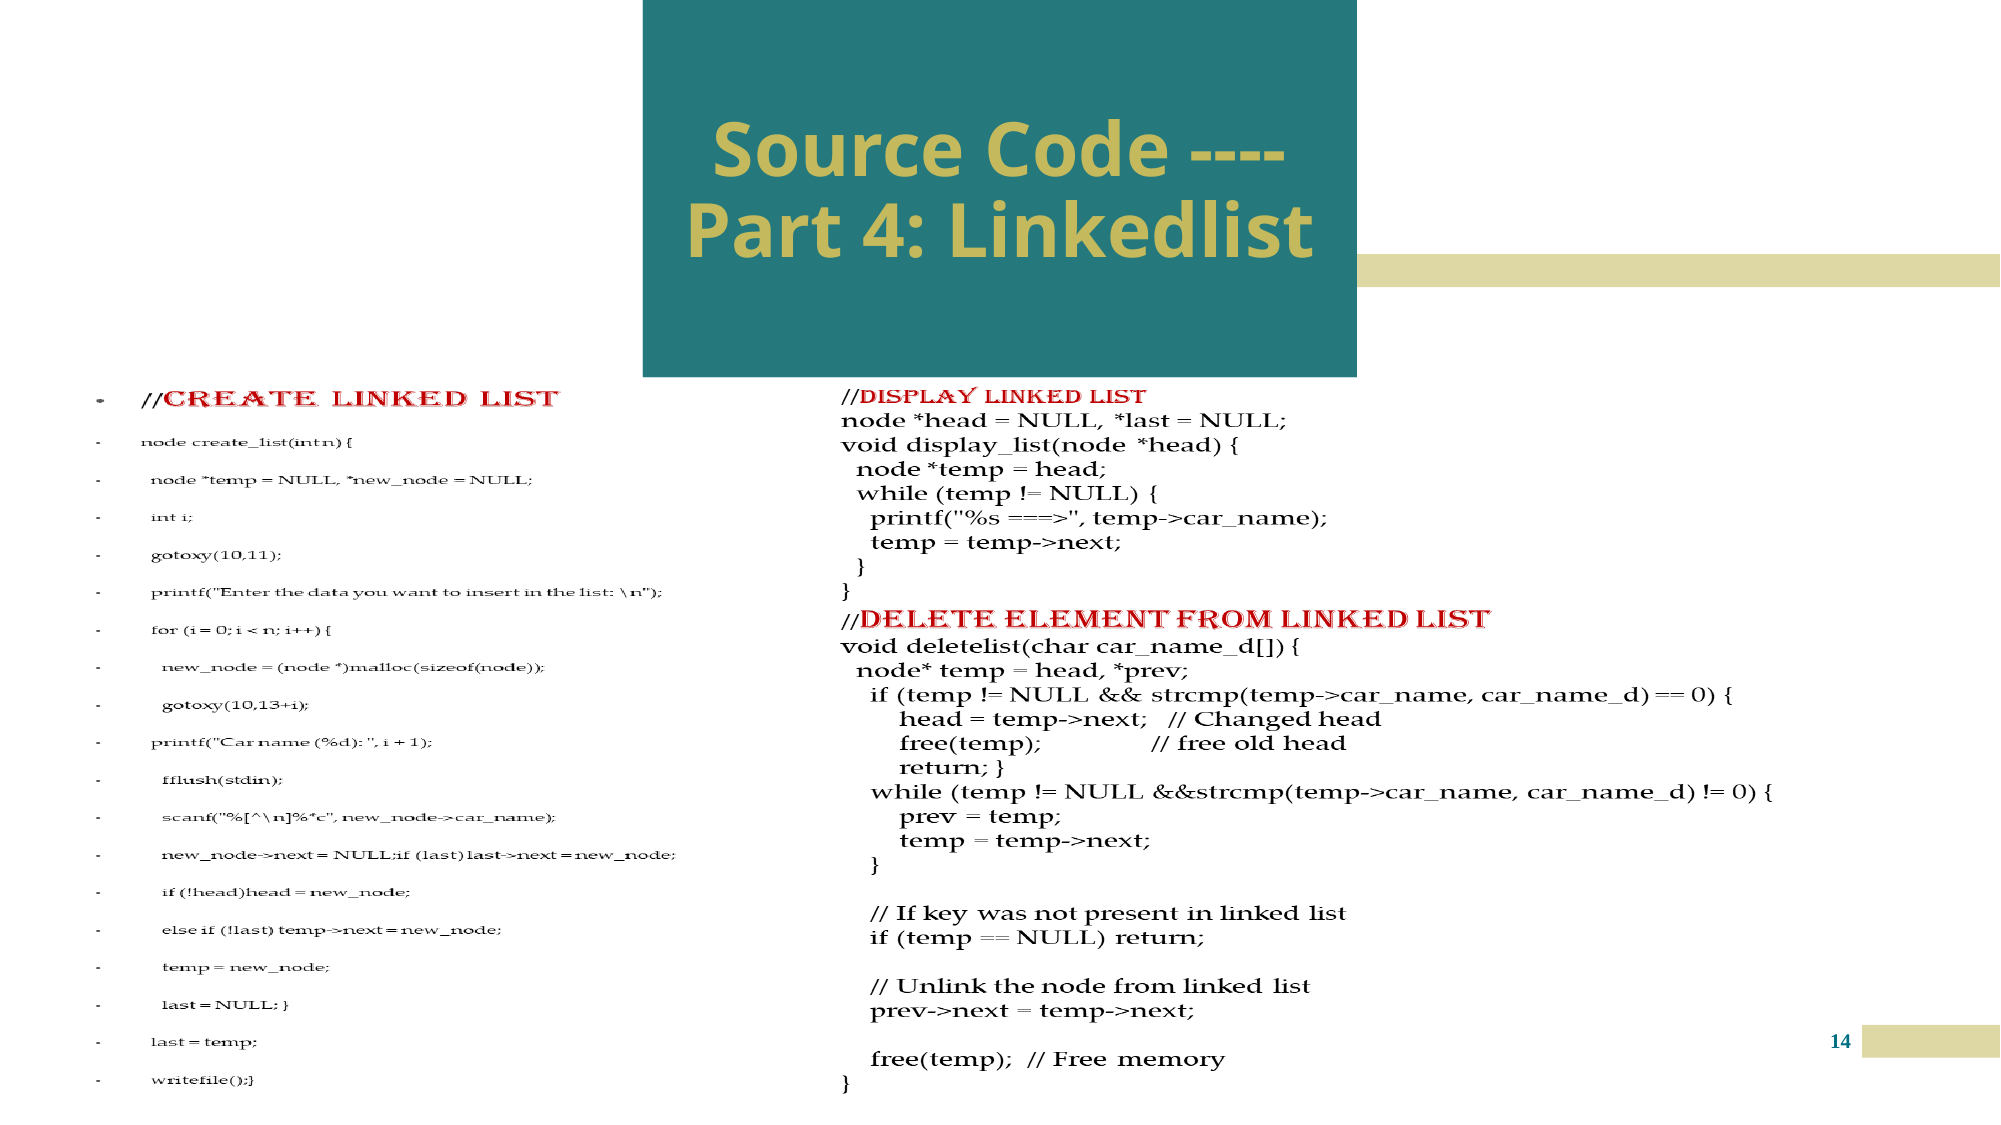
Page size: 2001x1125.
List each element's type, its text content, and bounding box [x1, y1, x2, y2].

title Source Code ----Part 4: Linkedlist [642, 0, 1357, 377]
picture [67, 377, 1890, 1125]
